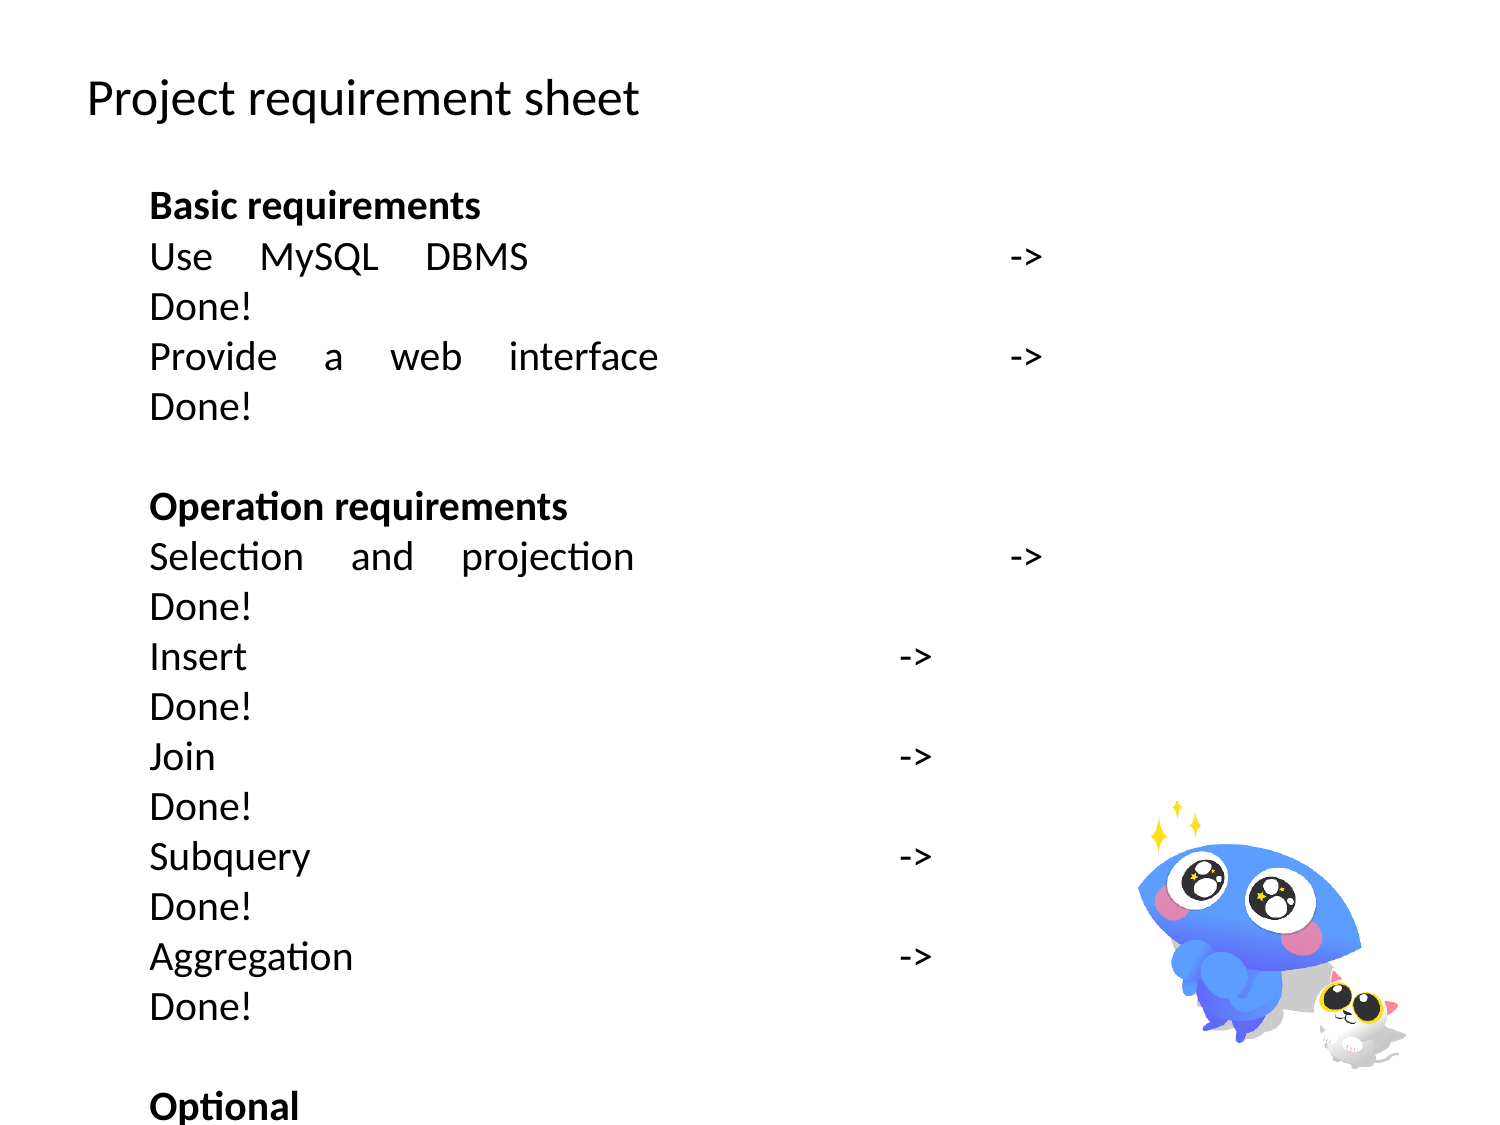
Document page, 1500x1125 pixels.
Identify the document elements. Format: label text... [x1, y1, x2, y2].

picture [1138, 801, 1406, 1069]
text_box Basic requirements Use MySQL DBMS -> Done! Provide a web interface -> Done! Operation requirements Selection and projection -> Done! Insert -> Done! Join -> Done! Subquery -> Done! Aggregation -> Done! Optional View or trigger (view) -> Done! [134, 171, 1059, 1125]
text_box Project requirement sheet [72, 55, 656, 134]
